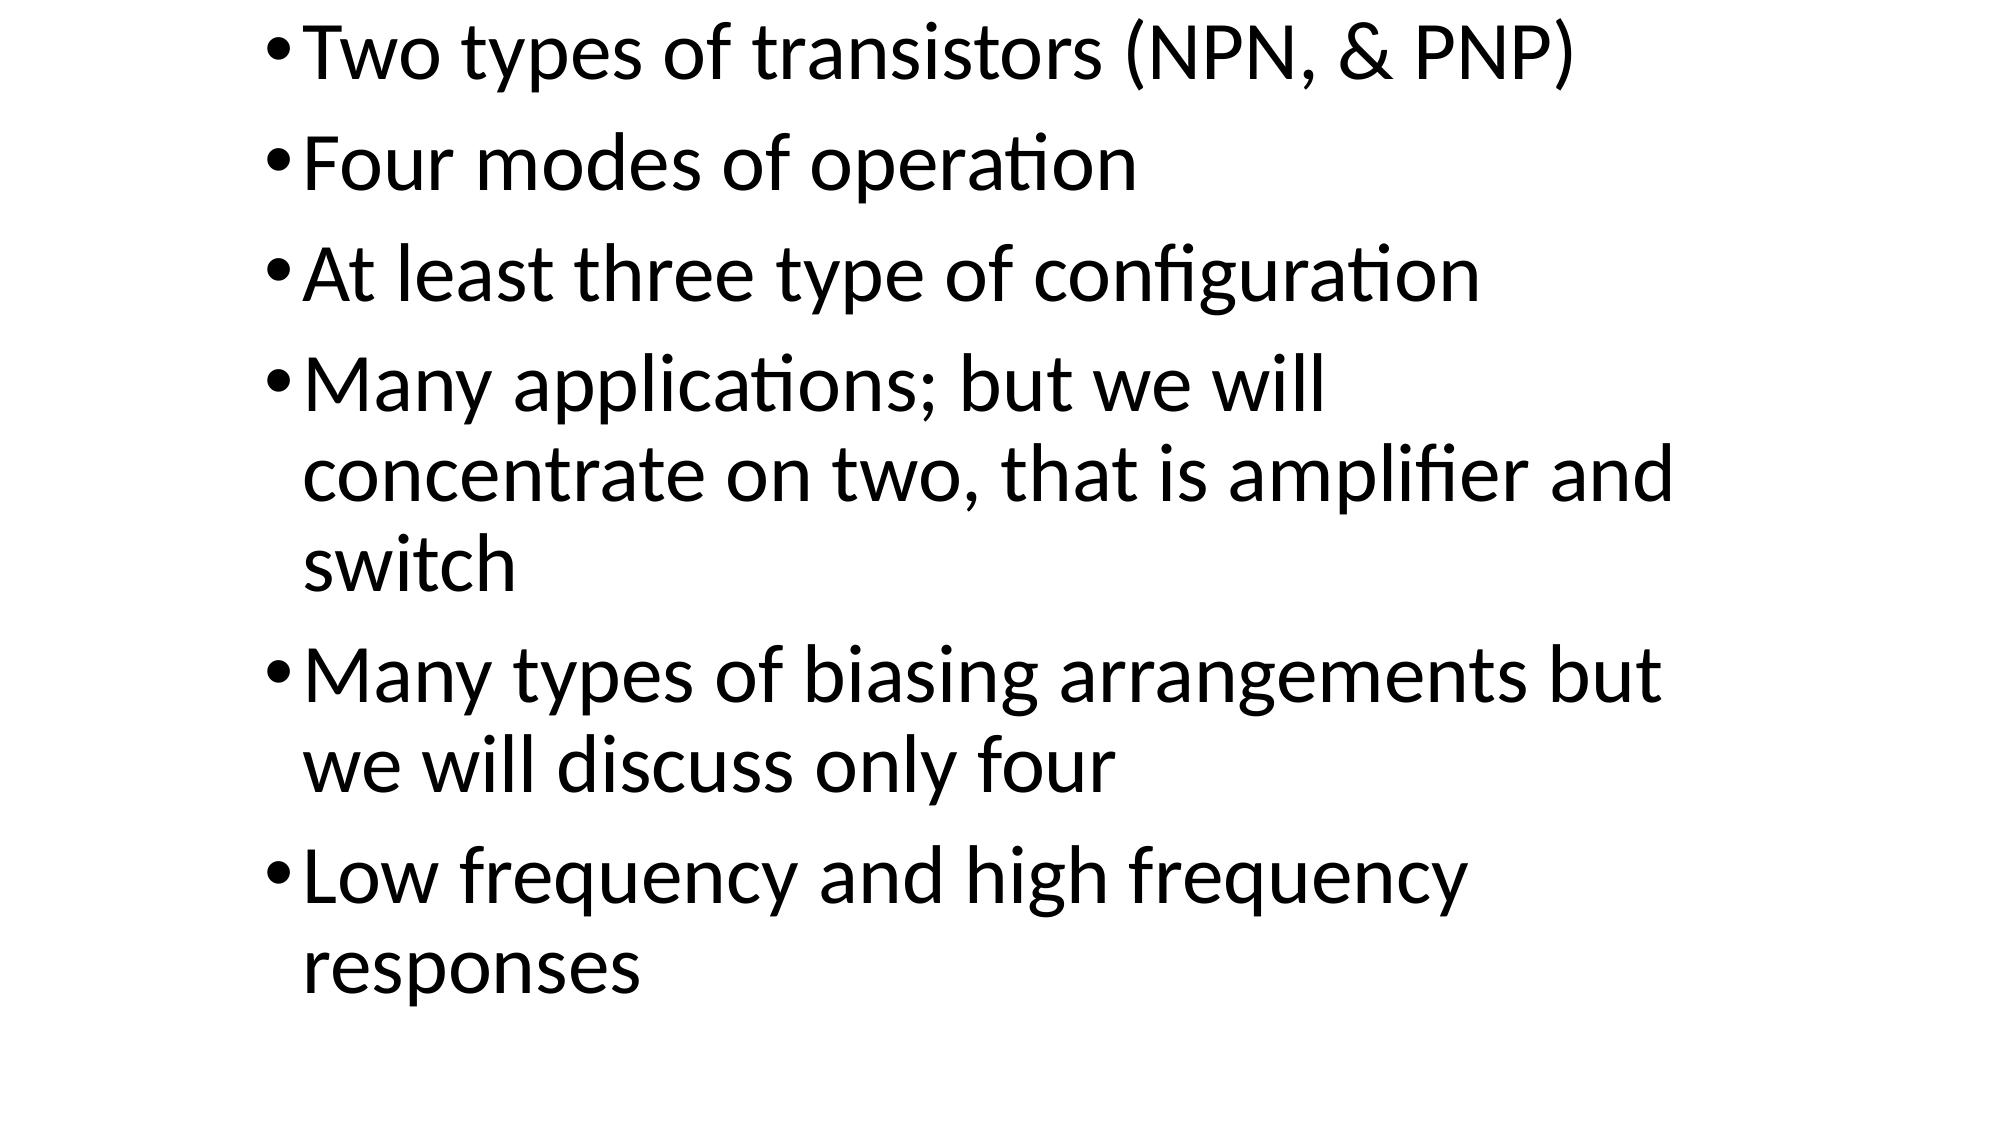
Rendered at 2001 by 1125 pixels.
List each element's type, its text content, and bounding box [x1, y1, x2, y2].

list Two types of transistors (NPN, & PNP) Four modes of operation At least three type of configuration Many applications; but we will concentrate on two, that is amplifier and switch Many types of biasing arrangements but we will discuss only four Low frequency and high frequency responses [249, 0, 1750, 1125]
